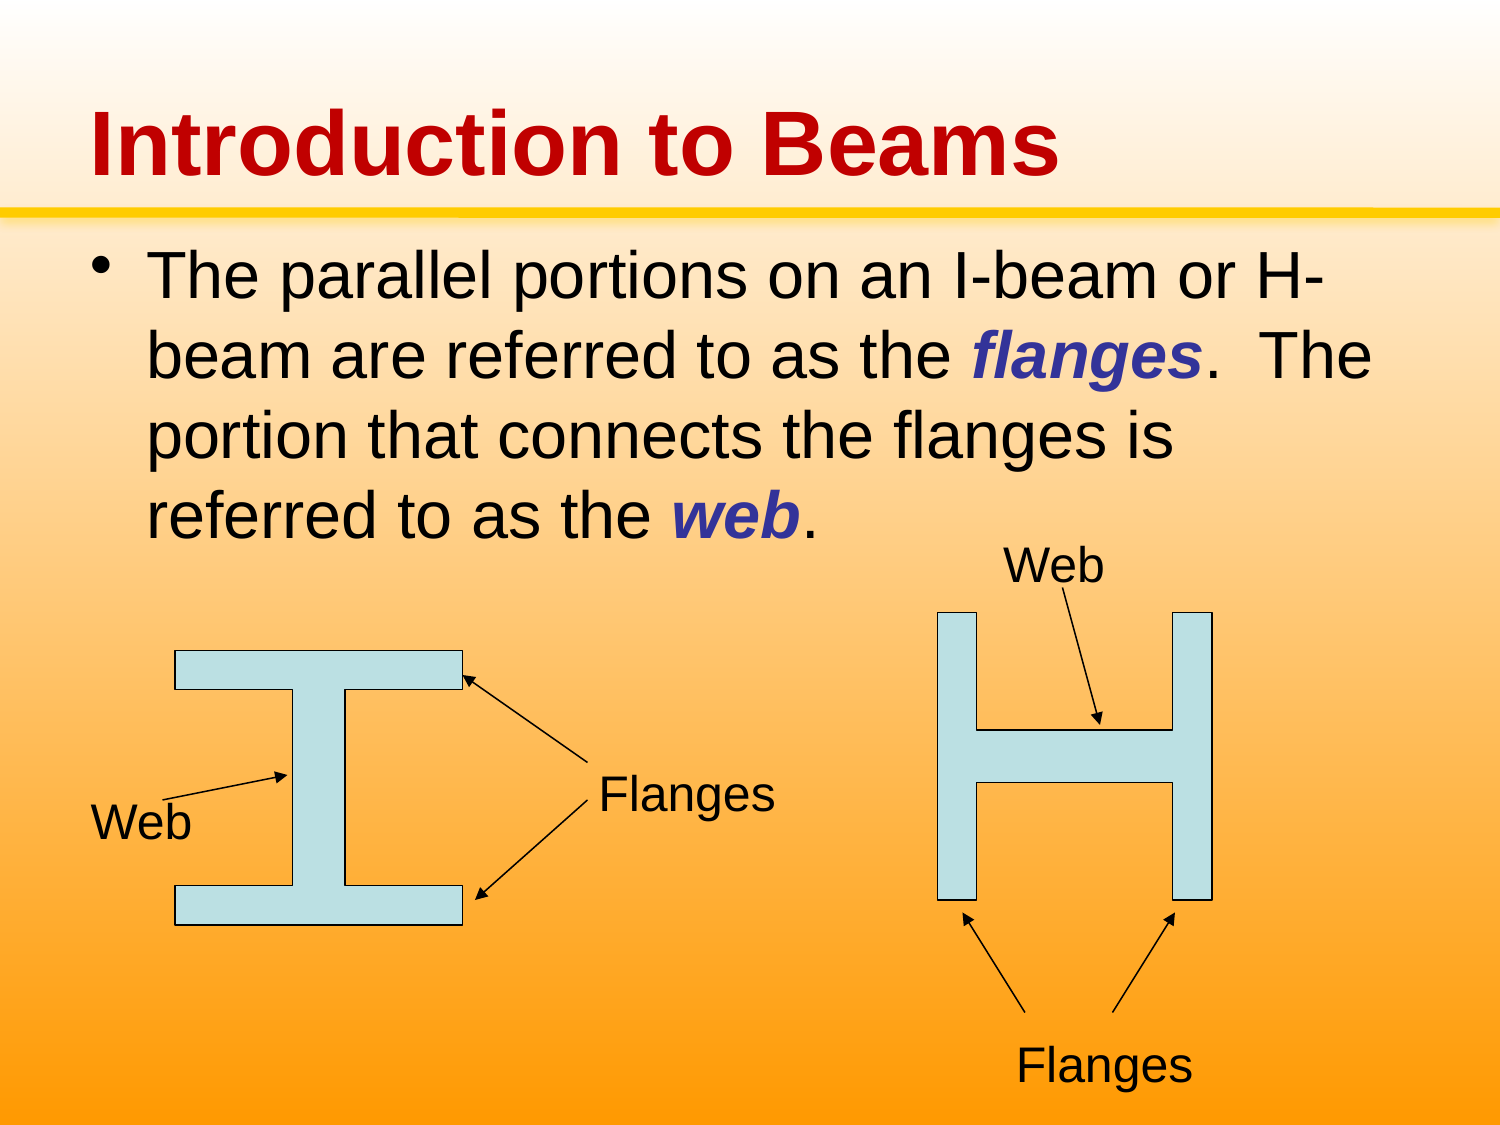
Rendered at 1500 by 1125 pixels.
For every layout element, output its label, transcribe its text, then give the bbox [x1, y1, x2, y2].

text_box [244, 415, 259, 431]
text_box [784, 415, 799, 431]
text_box [1212, 703, 1500, 707]
title Shear Stresses [0, 505, 1500, 538]
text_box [462, 415, 477, 431]
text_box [1145, 423, 1170, 431]
text_box The parallel portions on an I-beam or H-beam are referred to as the flanges. The portion that connects the flanges is referred to as the web. [74, 224, 1425, 388]
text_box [734, 423, 759, 431]
text_box [462, 675, 588, 763]
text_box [842, 423, 869, 431]
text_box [317, 423, 344, 431]
text_box Introduction to Beams [74, 45, 1425, 224]
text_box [968, 423, 995, 431]
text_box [931, 423, 957, 431]
text_box Web [988, 524, 1120, 600]
text_box Flanges [1001, 1024, 1209, 1100]
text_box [683, 423, 708, 431]
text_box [805, 410, 832, 431]
text_box [962, 912, 1026, 1013]
text_box [474, 799, 588, 901]
text_box [977, 703, 1094, 707]
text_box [224, 423, 240, 431]
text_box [428, 423, 454, 431]
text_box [916, 410, 921, 431]
text_box [1112, 912, 1175, 1013]
text_box [0, 703, 292, 707]
text_box [1095, 703, 1172, 707]
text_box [1042, 423, 1069, 431]
text_box [937, 612, 1212, 901]
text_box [188, 423, 215, 431]
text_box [1131, 423, 1136, 431]
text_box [646, 423, 673, 431]
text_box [151, 423, 178, 431]
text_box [265, 423, 270, 431]
text_box [174, 650, 463, 925]
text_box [894, 410, 911, 431]
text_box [502, 423, 527, 431]
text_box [572, 423, 599, 431]
text_box [162, 771, 288, 801]
text_box [212, 490, 223, 497]
text_box Flanges [583, 753, 791, 829]
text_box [535, 423, 562, 431]
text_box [1078, 423, 1103, 431]
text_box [1005, 423, 1032, 431]
text_box [770, 490, 779, 497]
text_box [505, 703, 937, 707]
text_box Web [75, 782, 208, 857]
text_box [391, 410, 418, 431]
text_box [609, 423, 636, 431]
text_box [345, 703, 505, 707]
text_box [280, 423, 307, 431]
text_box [713, 415, 728, 431]
text_box [0, 439, 1500, 471]
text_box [369, 415, 384, 431]
text_box [1062, 587, 1103, 725]
